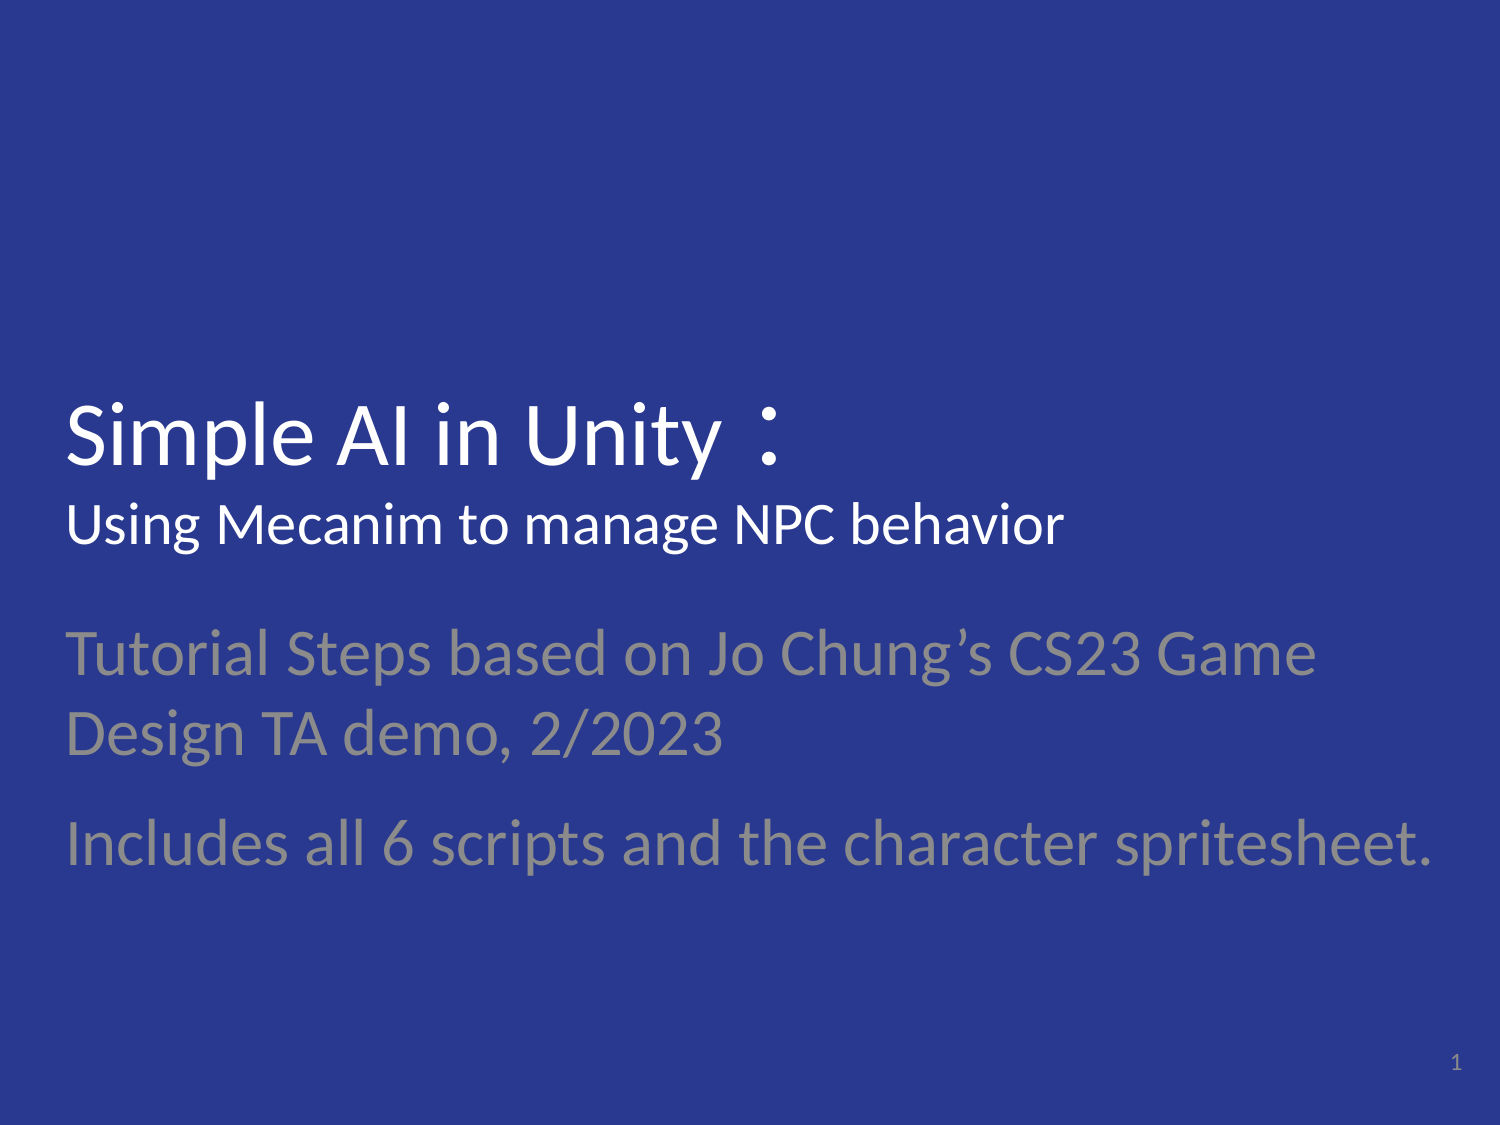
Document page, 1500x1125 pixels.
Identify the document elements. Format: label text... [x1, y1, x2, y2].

slide_number 1 [1387, 1017, 1478, 1104]
title Simple AI in Unity： Using Mecanim to manage NPC behavior [50, 225, 1399, 572]
subtitle Tutorial Steps based on Jo Chung’s CS23 Game Design TA demo, 2/2023 Includes all 6 scripts and the character spritesheet. [50, 594, 1477, 1013]
